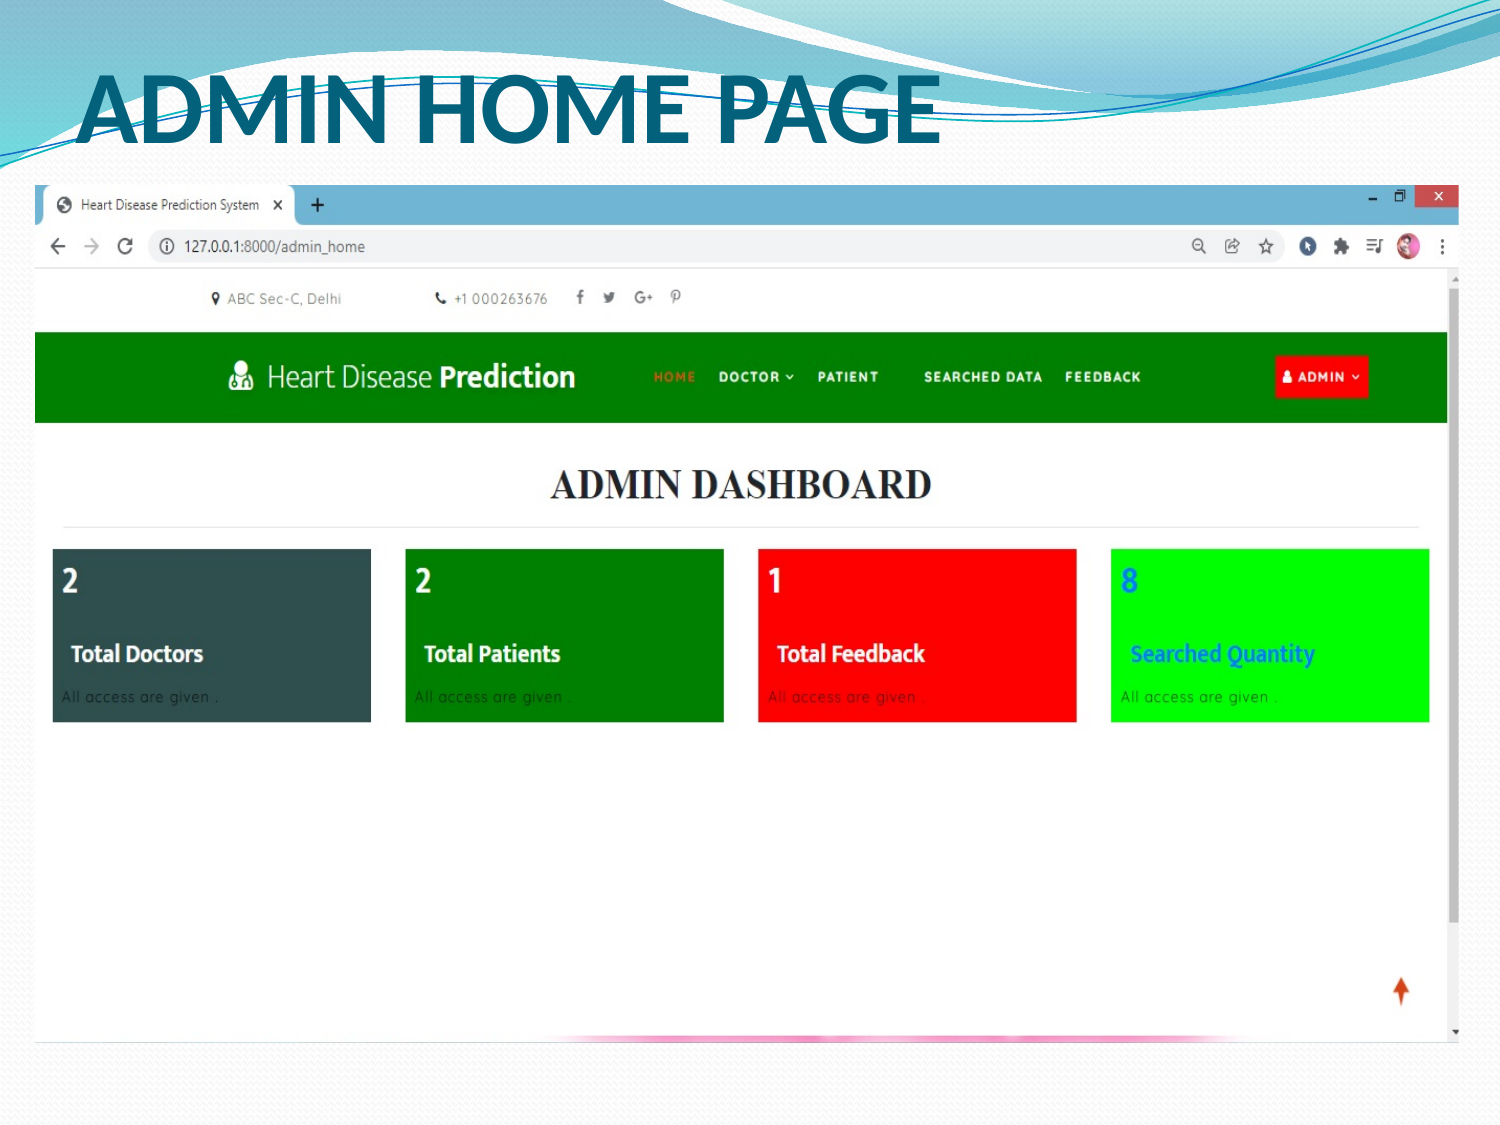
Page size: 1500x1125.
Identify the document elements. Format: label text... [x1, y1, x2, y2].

title ADMIN HOME PAGE [74, 81, 1426, 165]
picture [34, 184, 1459, 1044]
